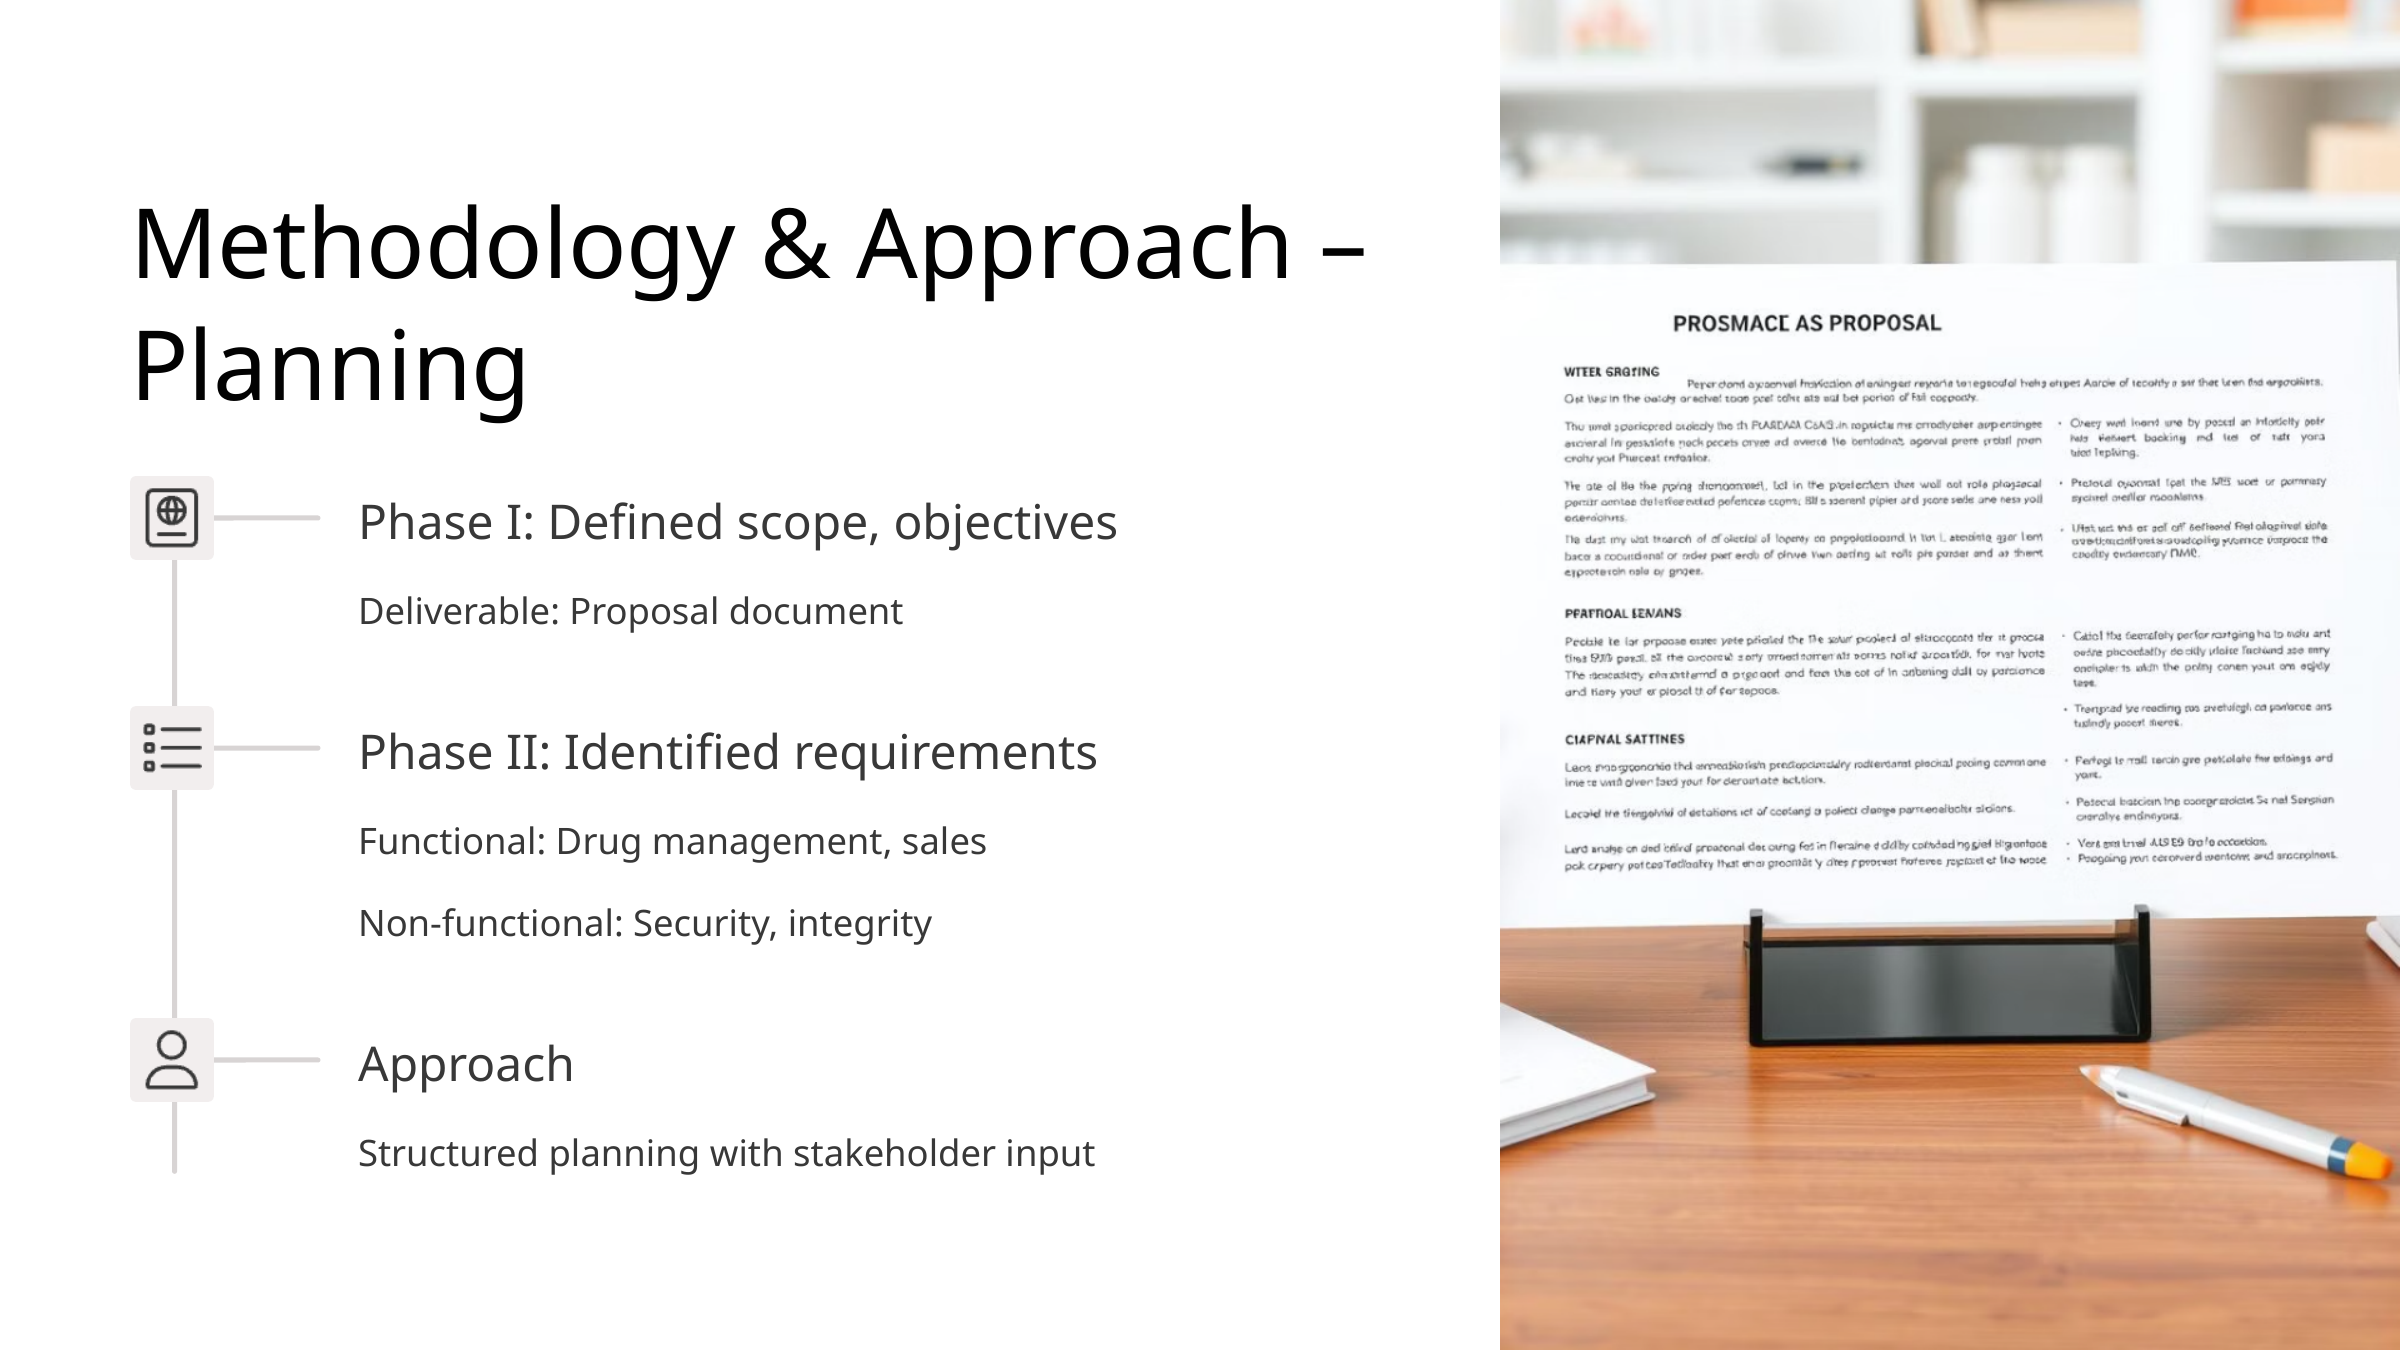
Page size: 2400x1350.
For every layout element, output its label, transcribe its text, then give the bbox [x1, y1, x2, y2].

text_box Methodology & Approach – Planning [130, 176, 1370, 421]
text_box [172, 790, 178, 1018]
text_box [214, 515, 321, 521]
text_box [130, 706, 214, 790]
text_box Structured planning with stakeholder input [358, 1114, 1370, 1174]
text_box [130, 1018, 214, 1102]
text_box Deliverable: Proposal document [358, 572, 1370, 632]
text_box [214, 1057, 321, 1063]
picture [142, 1023, 202, 1097]
picture [142, 711, 202, 785]
text_box [214, 745, 321, 751]
text_box Approach [358, 1030, 847, 1092]
picture [1499, 0, 2400, 1350]
text_box Phase II: Identified requirements [358, 718, 1077, 780]
picture [142, 481, 202, 555]
text_box [172, 1102, 178, 1174]
text_box Phase I: Defined scope, objectives [358, 488, 1090, 550]
text_box [130, 476, 214, 560]
text_box Functional: Drug management, sales [358, 802, 1370, 862]
text_box [172, 560, 178, 706]
text_box Non-functional: Security, integrity [358, 884, 1370, 944]
